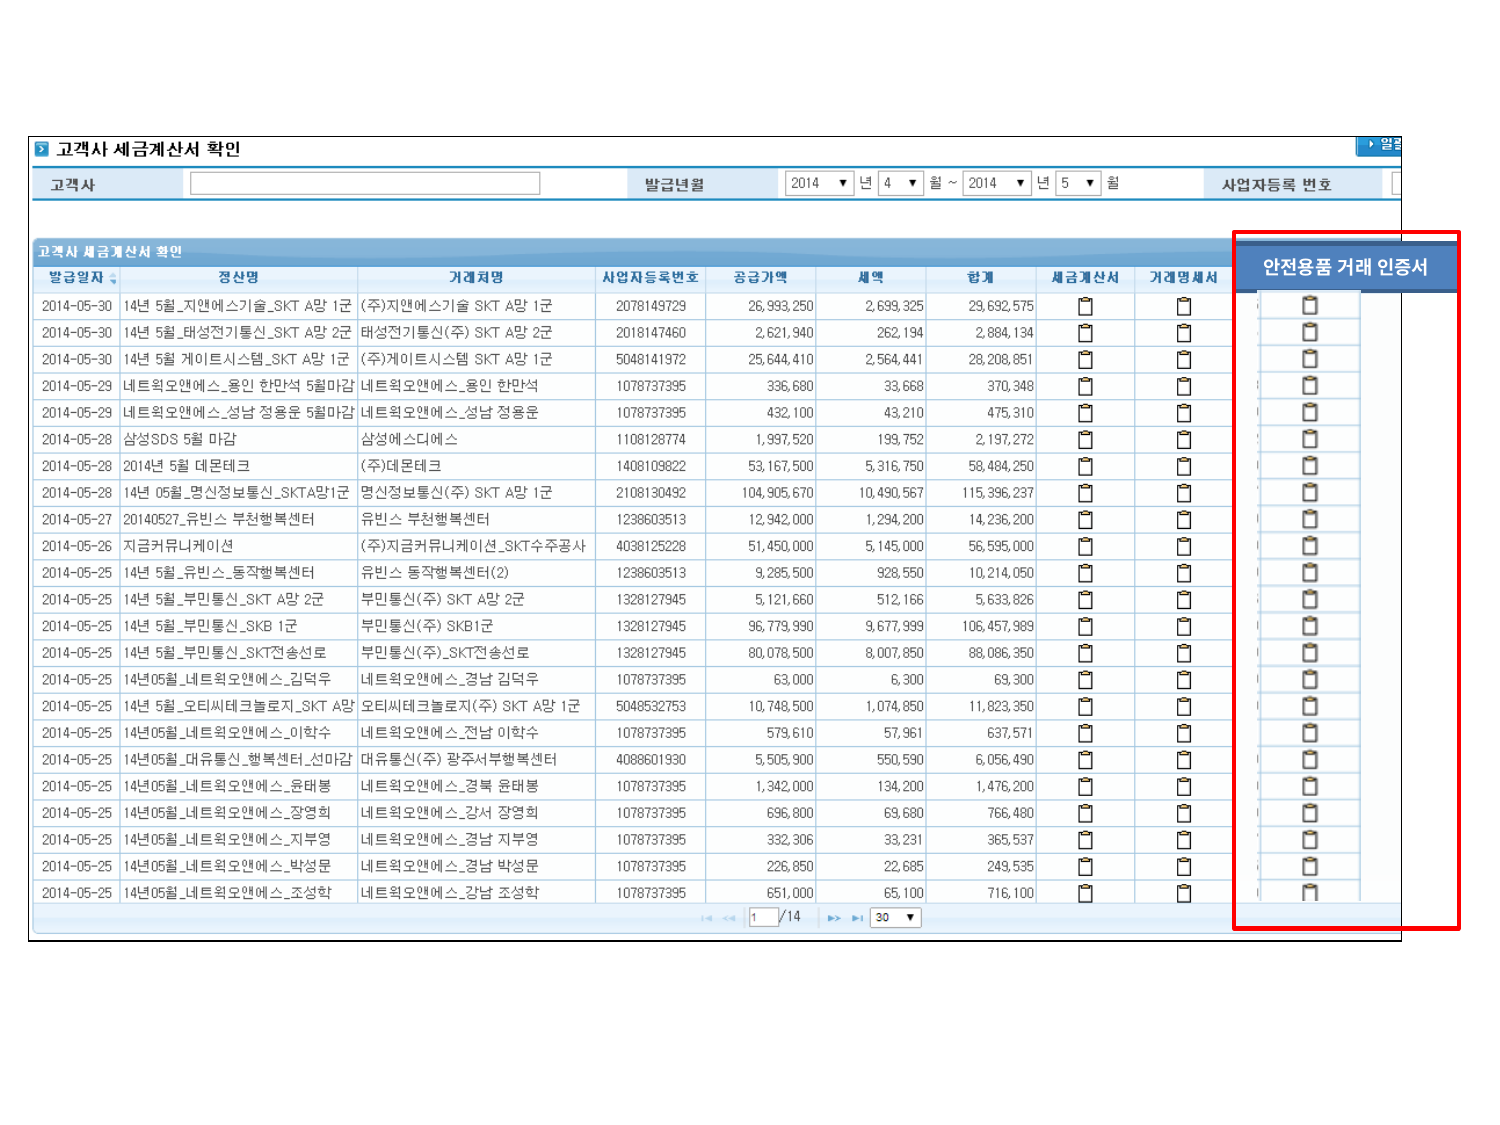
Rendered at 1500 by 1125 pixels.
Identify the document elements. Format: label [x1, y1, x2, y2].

picture [29, 136, 1401, 941]
text_box [1405, 230, 1461, 931]
